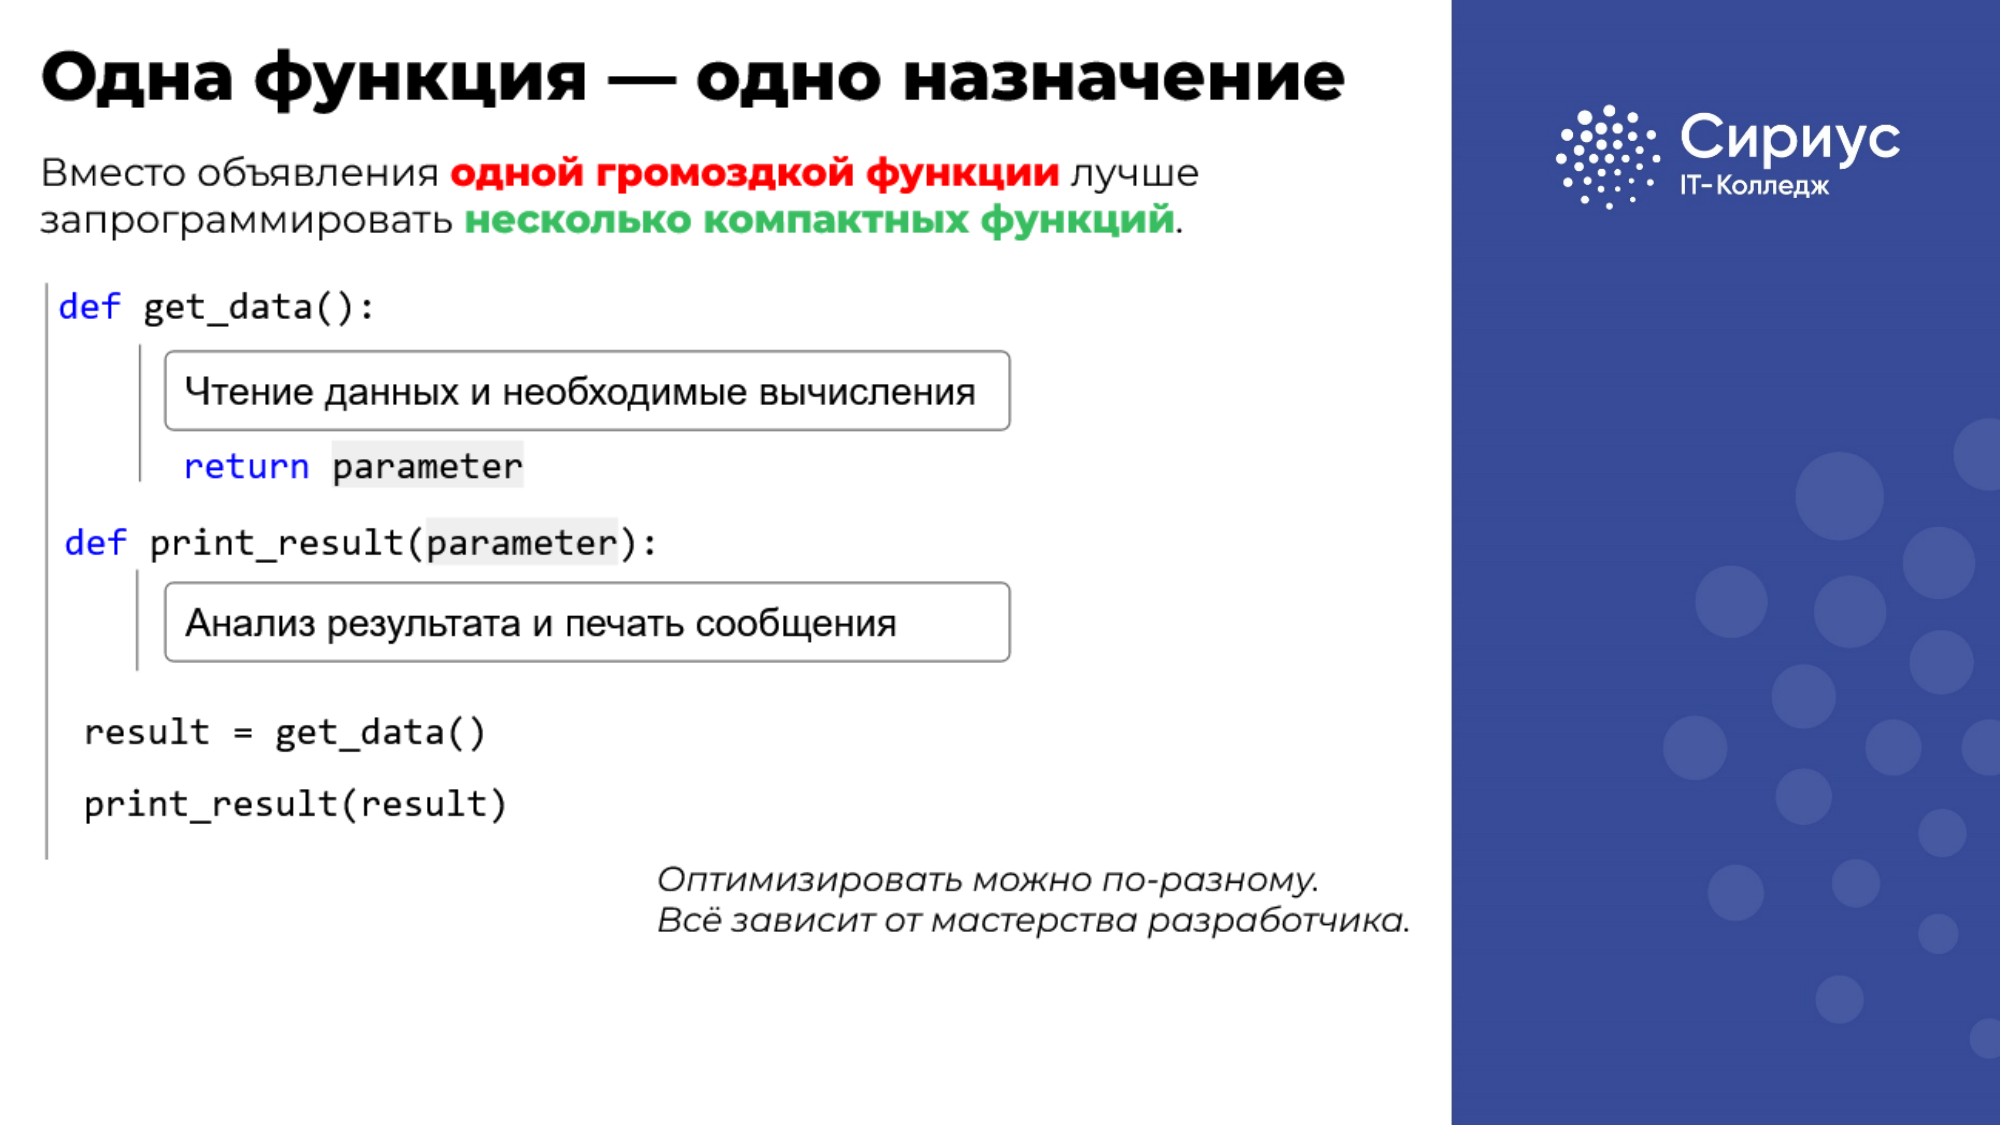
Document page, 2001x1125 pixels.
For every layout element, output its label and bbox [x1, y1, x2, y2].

list [0, 0, 2000, 1125]
picture [0, 25, 1448, 971]
